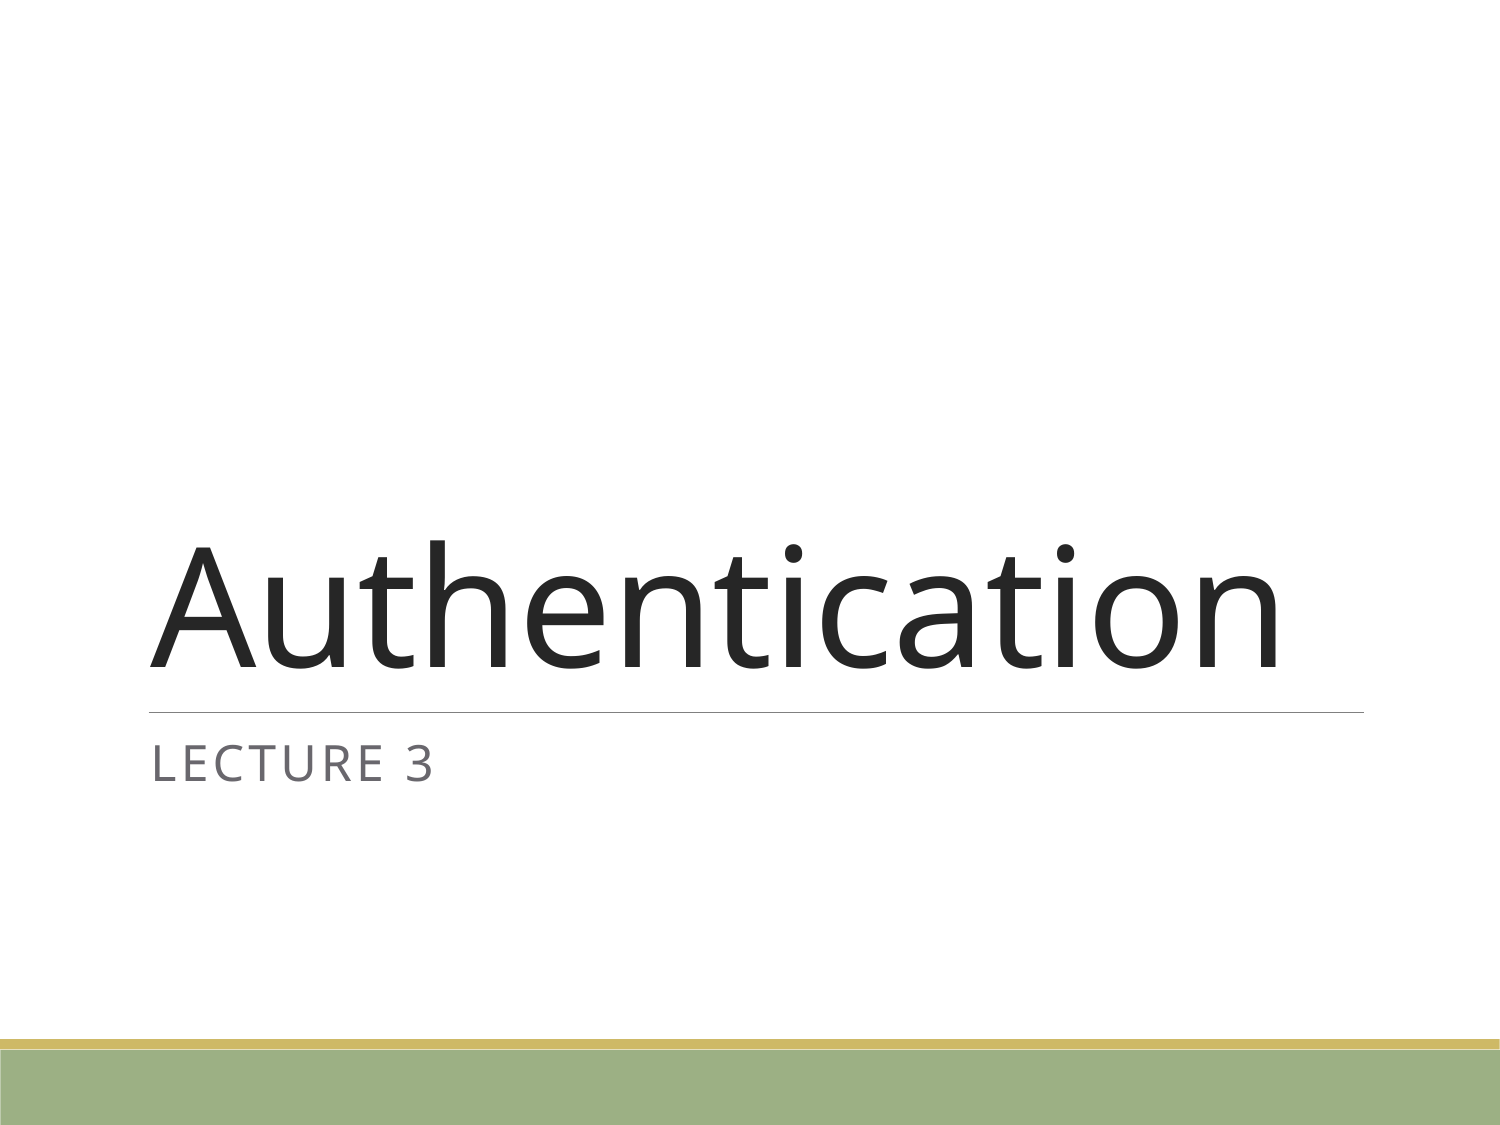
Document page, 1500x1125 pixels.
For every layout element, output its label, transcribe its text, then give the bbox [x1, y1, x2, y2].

title Authentication [135, 124, 1373, 710]
subtitle Lecture 3 [135, 730, 1373, 919]
